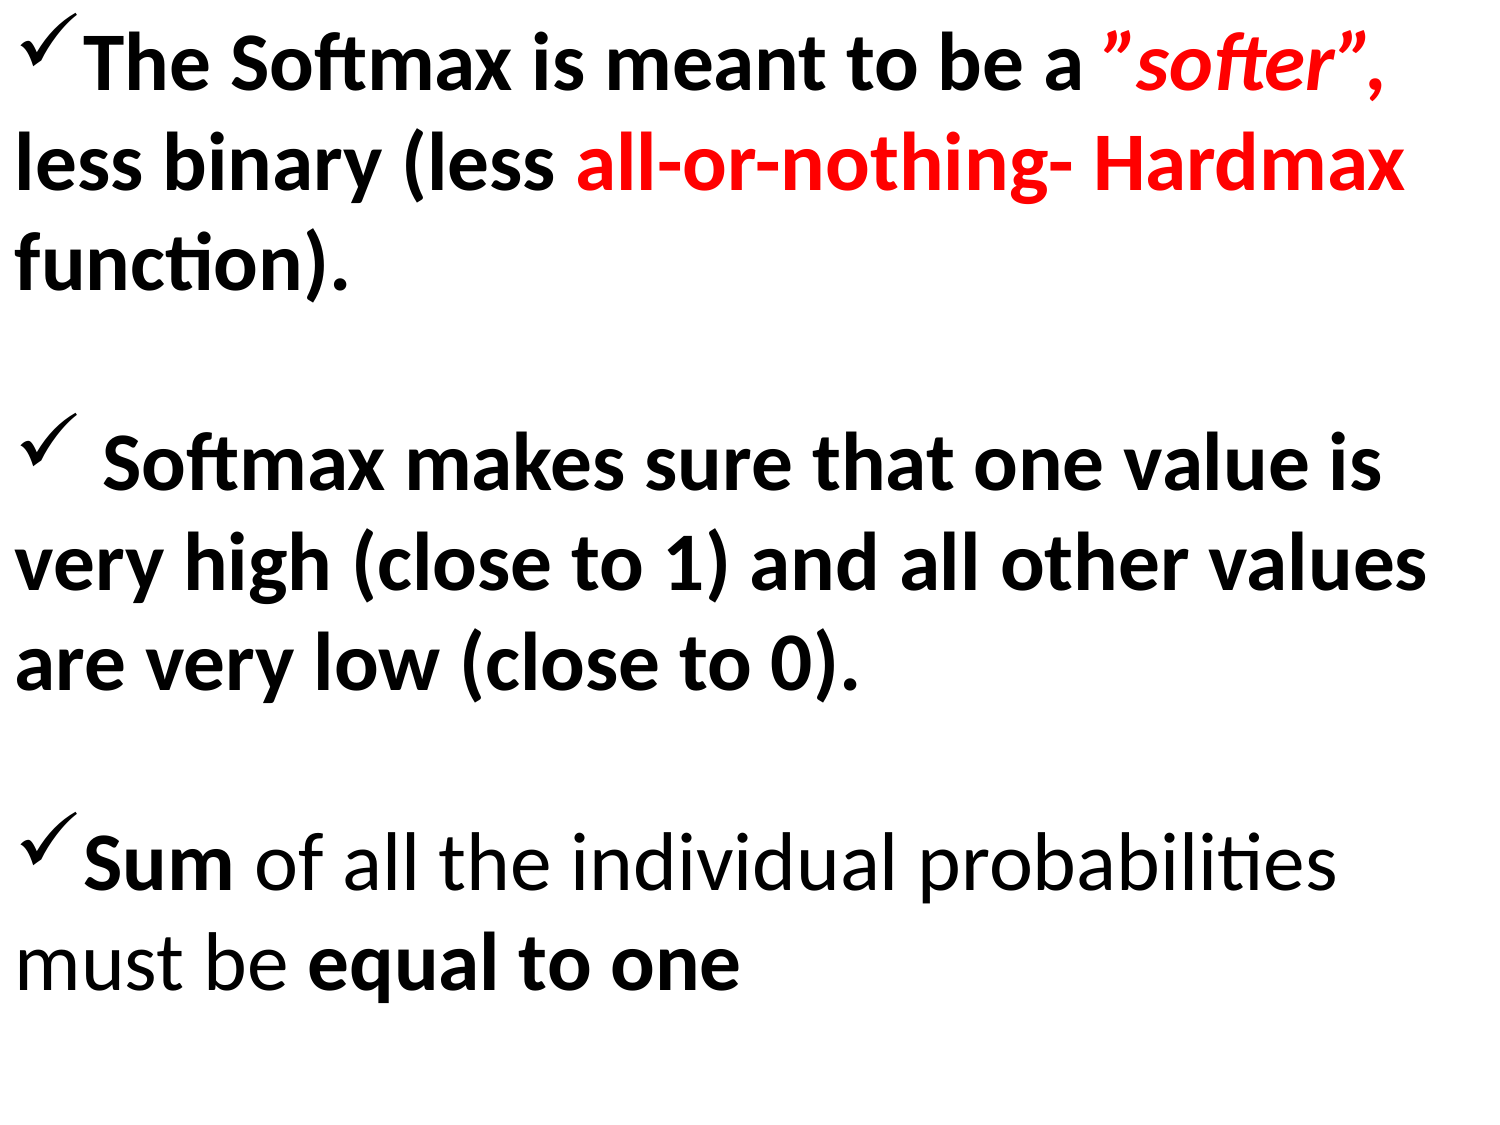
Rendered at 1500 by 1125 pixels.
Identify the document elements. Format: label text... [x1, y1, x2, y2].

text_box The Softmax is meant to be a ”softer”, less binary (less all-or-nothing- Hardmax function). Softmax makes sure that one value is very high (close to 1) and all other values are very low (close to 0). Sum of all the individual probabilities must be equal to one [0, 0, 1500, 1095]
